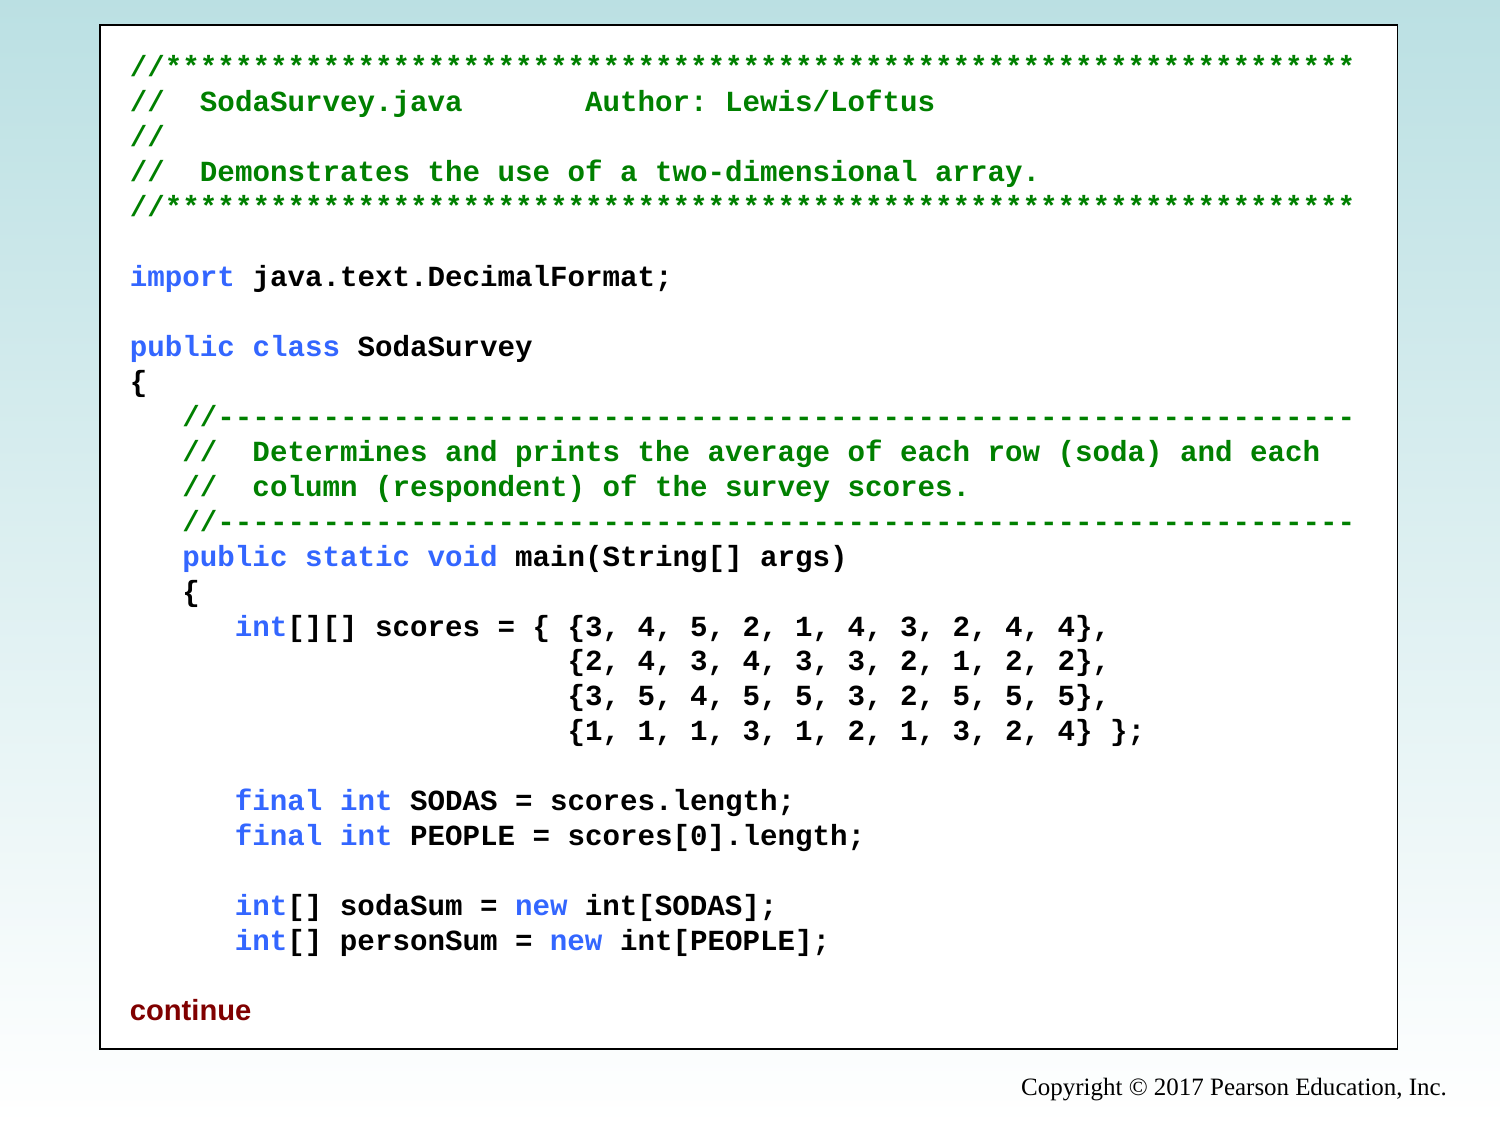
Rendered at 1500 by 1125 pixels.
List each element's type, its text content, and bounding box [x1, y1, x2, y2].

footer Copyright © 2017 Pearson Education, Inc. [549, 1062, 1463, 1114]
text_box //******************************************************************** // SodaSurvey.java Author: Lewis/Loftus // // Demonstrates the use of a two-dimensional array. //******************************************************************** import java.text.DecimalFormat; public class SodaSurvey { //----------------------------------------------------------------- // Determines and prints the average of each row (soda) and each // column (respondent) of the survey scores. //----------------------------------------------------------------- public static void main(String[] args) { int[][] scores = { {3, 4, 5, 2, 1, 4, 3, 2, 4, 4}, {2, 4, 3, 4, 3, 3, 2, 1, 2, 2}, {3, 5, 4, 5, 5, 3, 2, 5, 5, 5}, {1, 1, 1, 3, 1, 2, 1, 3, 2, 4} }; final int SODAS = scores.length; final int PEOPLE = scores[0].length; int[] sodaSum = new int[SODAS]; int[] personSum = new int[PEOPLE]; continue [99, 24, 1398, 1049]
